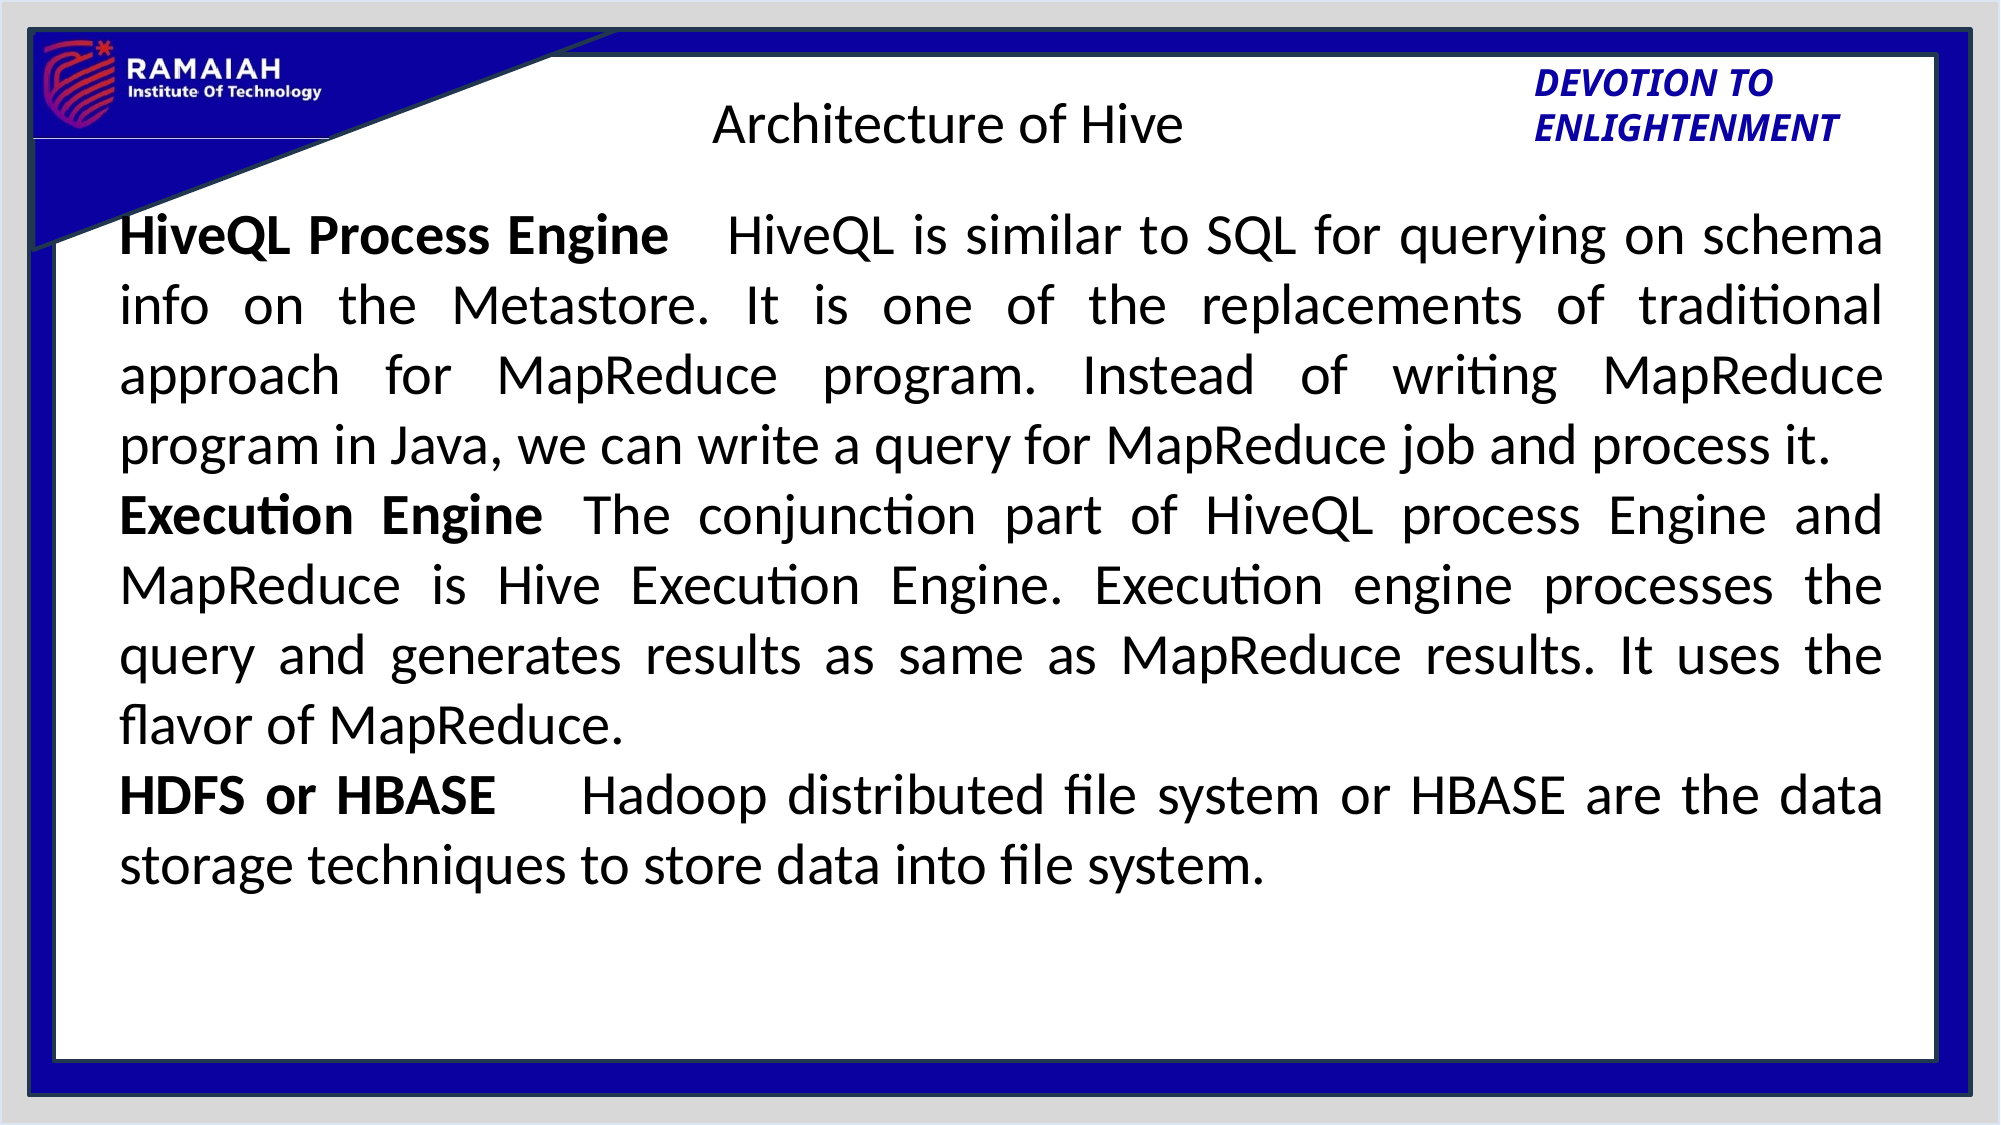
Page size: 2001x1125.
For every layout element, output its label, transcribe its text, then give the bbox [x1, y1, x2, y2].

title Architecture of Hive [99, 77, 1798, 154]
picture [33, 35, 329, 139]
list HiveQL Process Engine HiveQL is similar to SQL for querying on schema info on the Metastore. It is one of the replacements of traditional approach for MapReduce program. Instead of writing MapReduce program in Java, we can write a query for MapReduce job and process it. Execution Engine The conjunction part of HiveQL process Engine and MapReduce is Hive Execution Engine. Execution engine processes the query and generates results as same as MapReduce results. It uses the flavor of MapReduce. HDFS or HBASE Hadoop distributed file system or HBASE are the data storage techniques to store data into file system. [99, 188, 1900, 1125]
